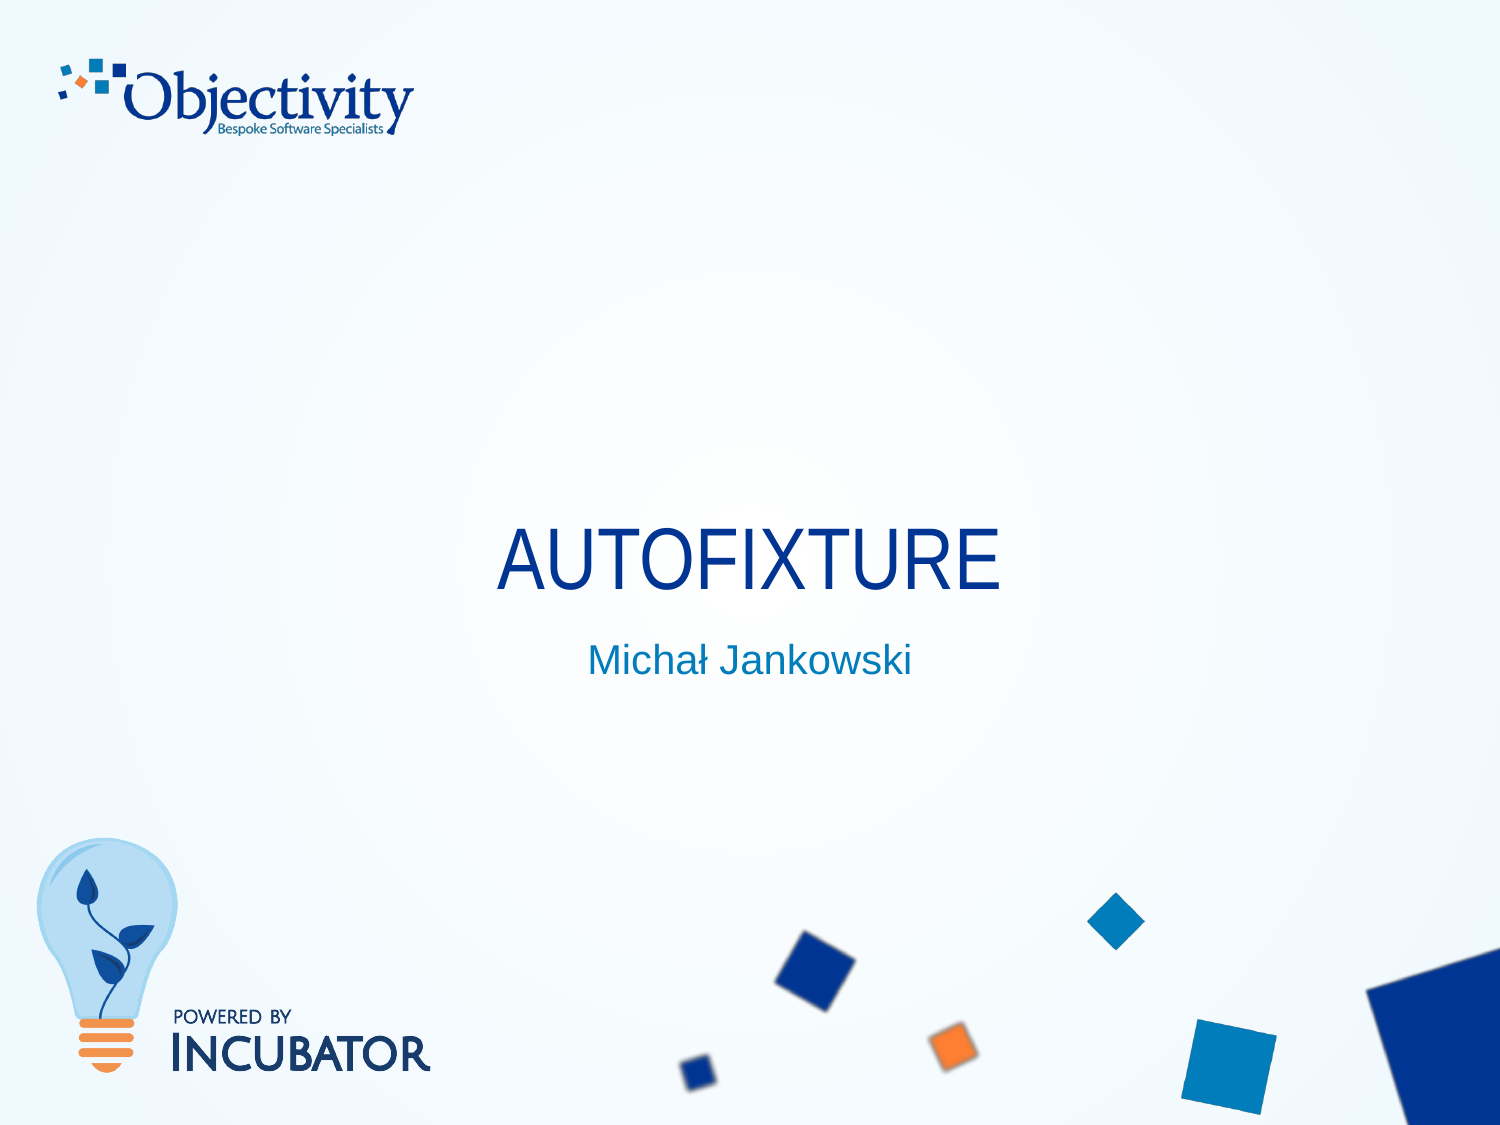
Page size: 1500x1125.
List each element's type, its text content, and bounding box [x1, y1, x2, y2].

picture [58, 58, 414, 136]
picture [672, 859, 1500, 1125]
picture [29, 833, 432, 1082]
title AutoFixture [253, 373, 1247, 615]
subtitle Michał Jankowski [253, 625, 1247, 835]
